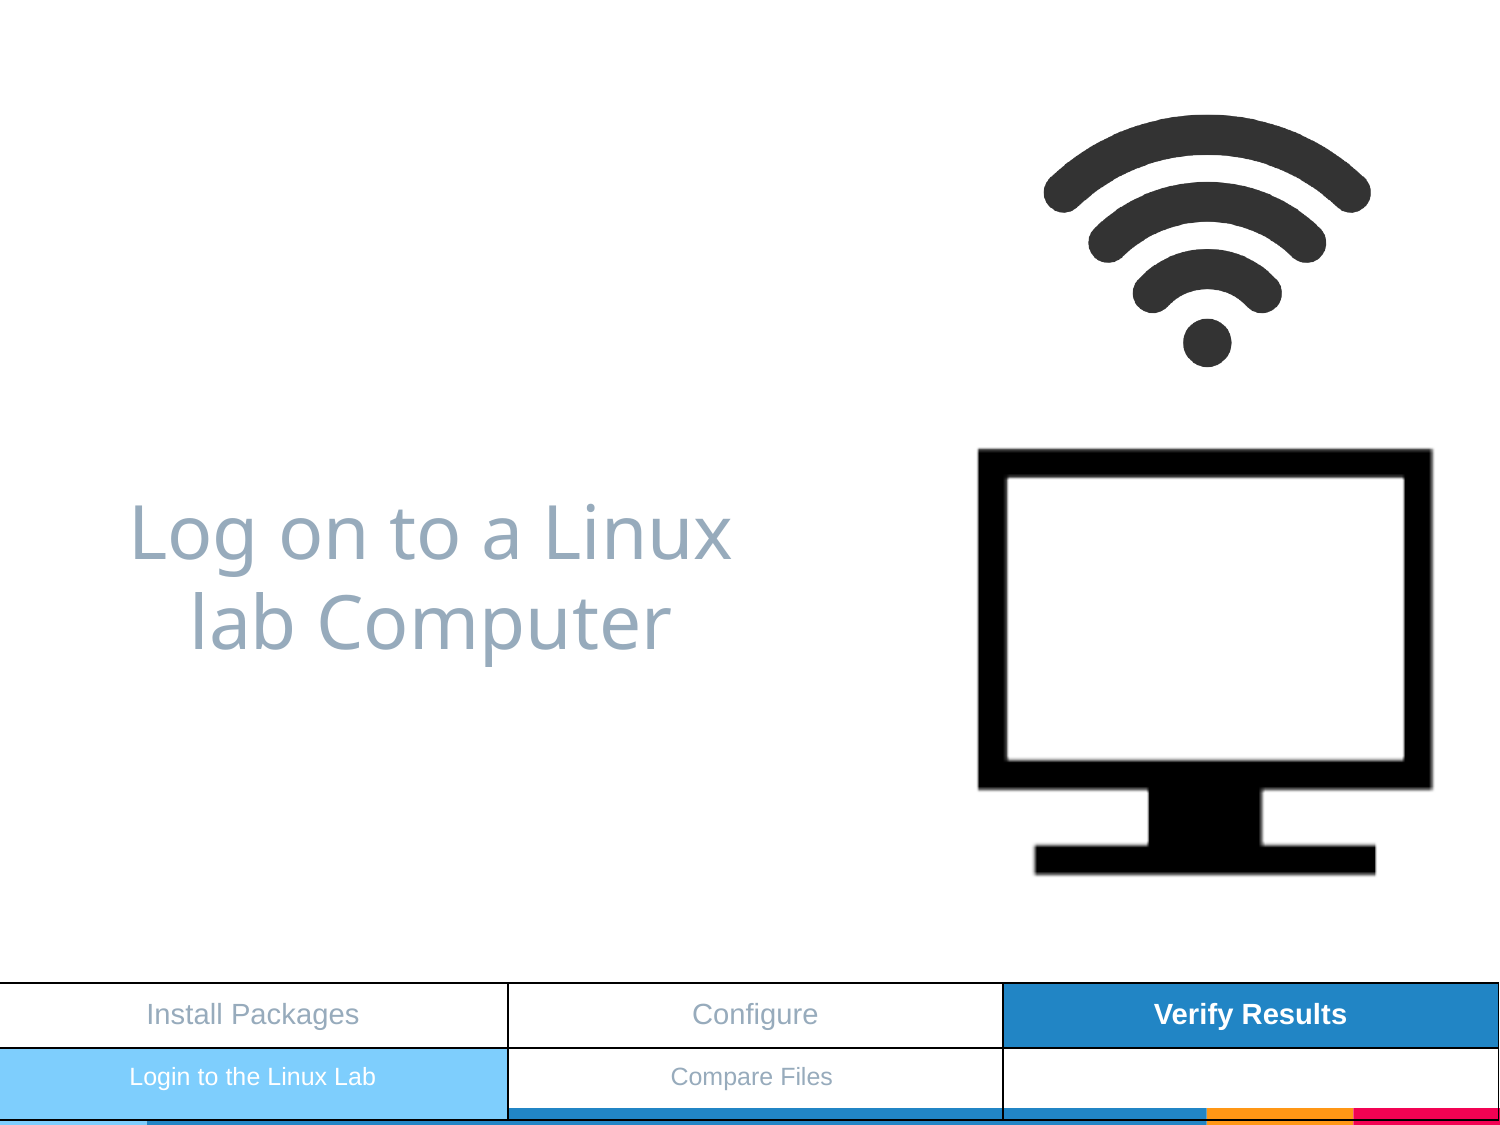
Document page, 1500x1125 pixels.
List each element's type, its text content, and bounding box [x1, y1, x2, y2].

picture [965, 74, 1449, 906]
table_cell Login to the Linux Lab [0, 1049, 507, 1119]
title Log on to a Linux lab Computer [60, 468, 803, 680]
table_header Install Packages [0, 984, 507, 1047]
table_cell [1004, 1049, 1498, 1119]
table_header Verify Results [1004, 984, 1498, 1047]
table_cell Compare Files [509, 1049, 1002, 1119]
table_header Configure [509, 984, 1002, 1047]
